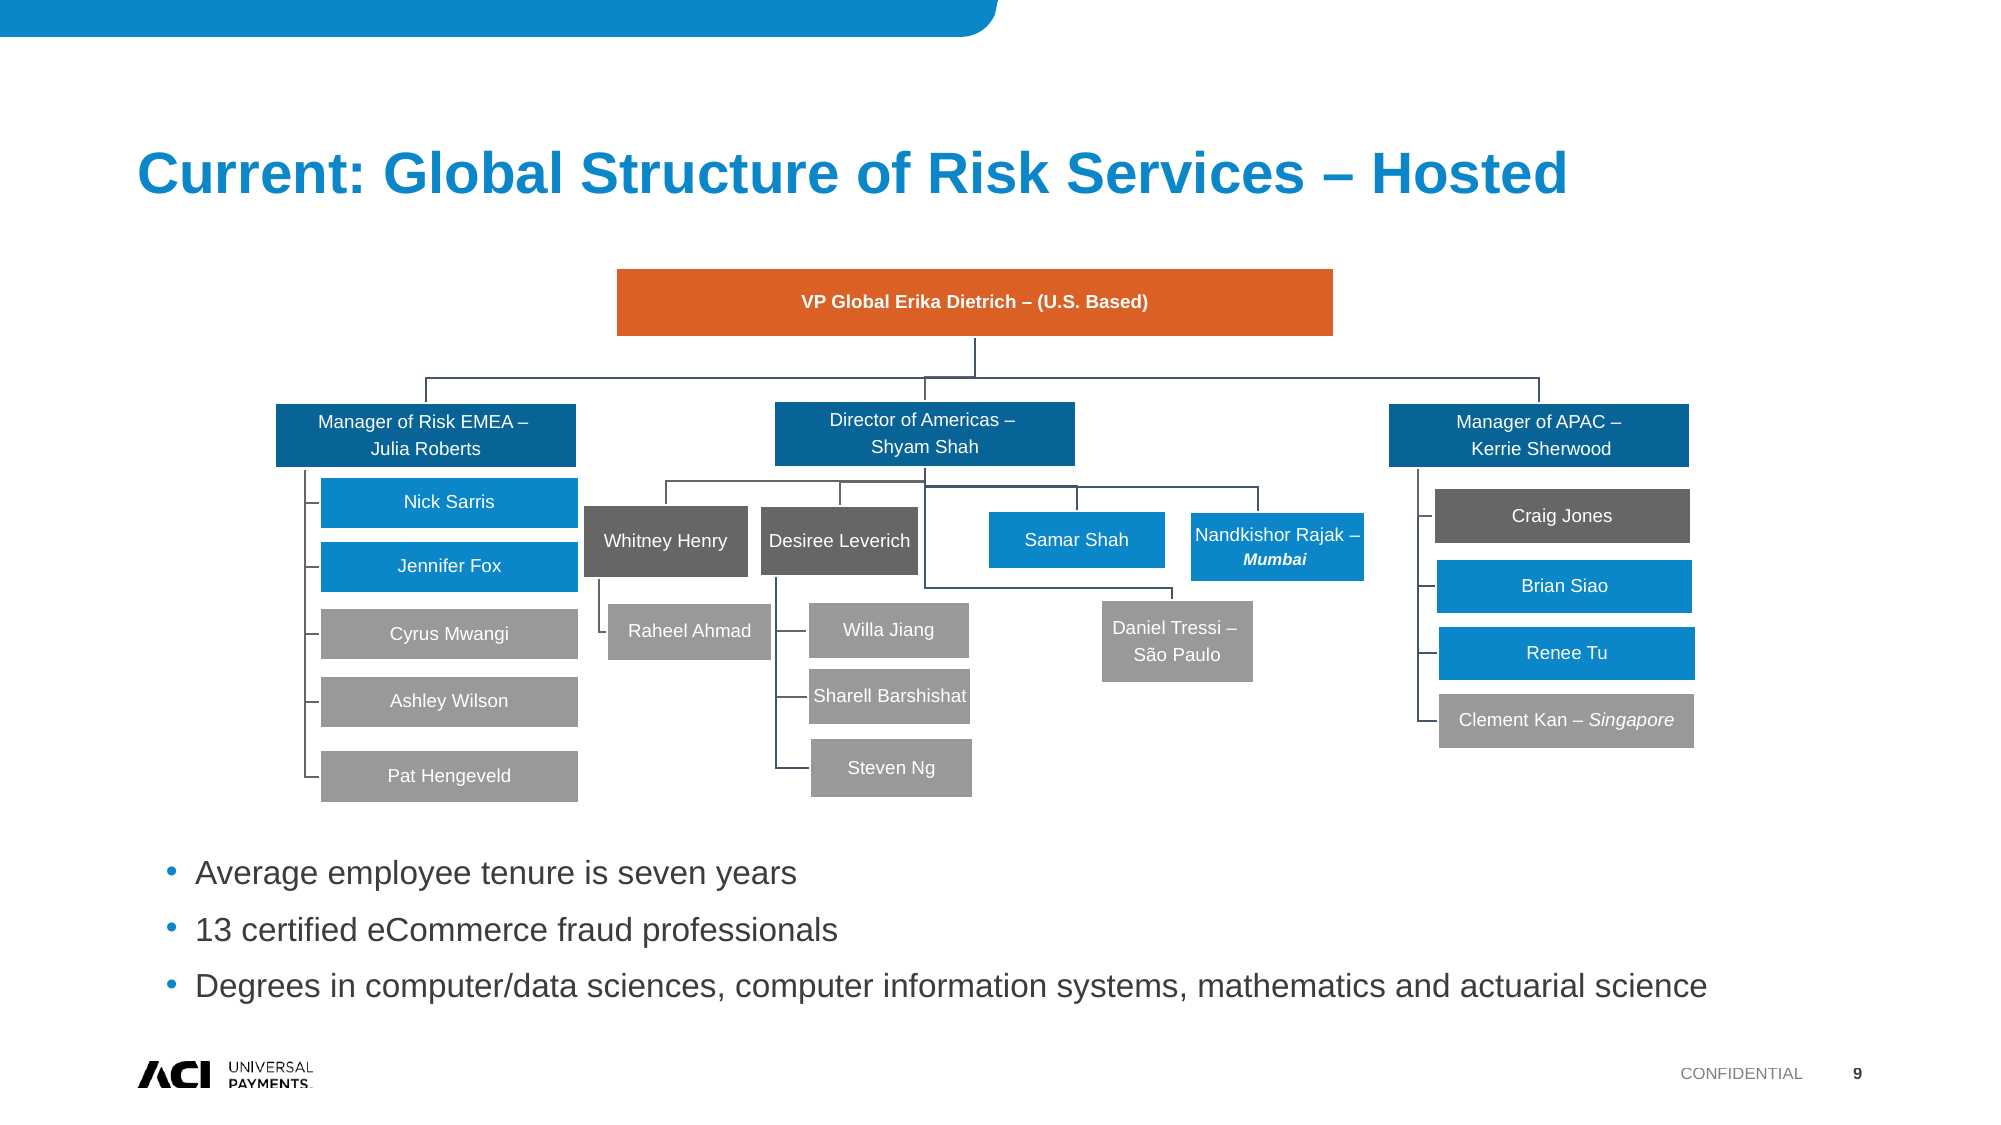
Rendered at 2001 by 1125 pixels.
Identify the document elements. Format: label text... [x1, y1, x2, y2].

list Average employee tenure is seven years 13 certified eCommerce fraud professionals Degrees in computer/data sciences, computer information systems, mathematics and actuarial science [165, 394, 274, 1015]
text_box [274, 203, 2000, 1124]
title Current: Global Structure of Risk Services – Hosted [137, 118, 1863, 207]
